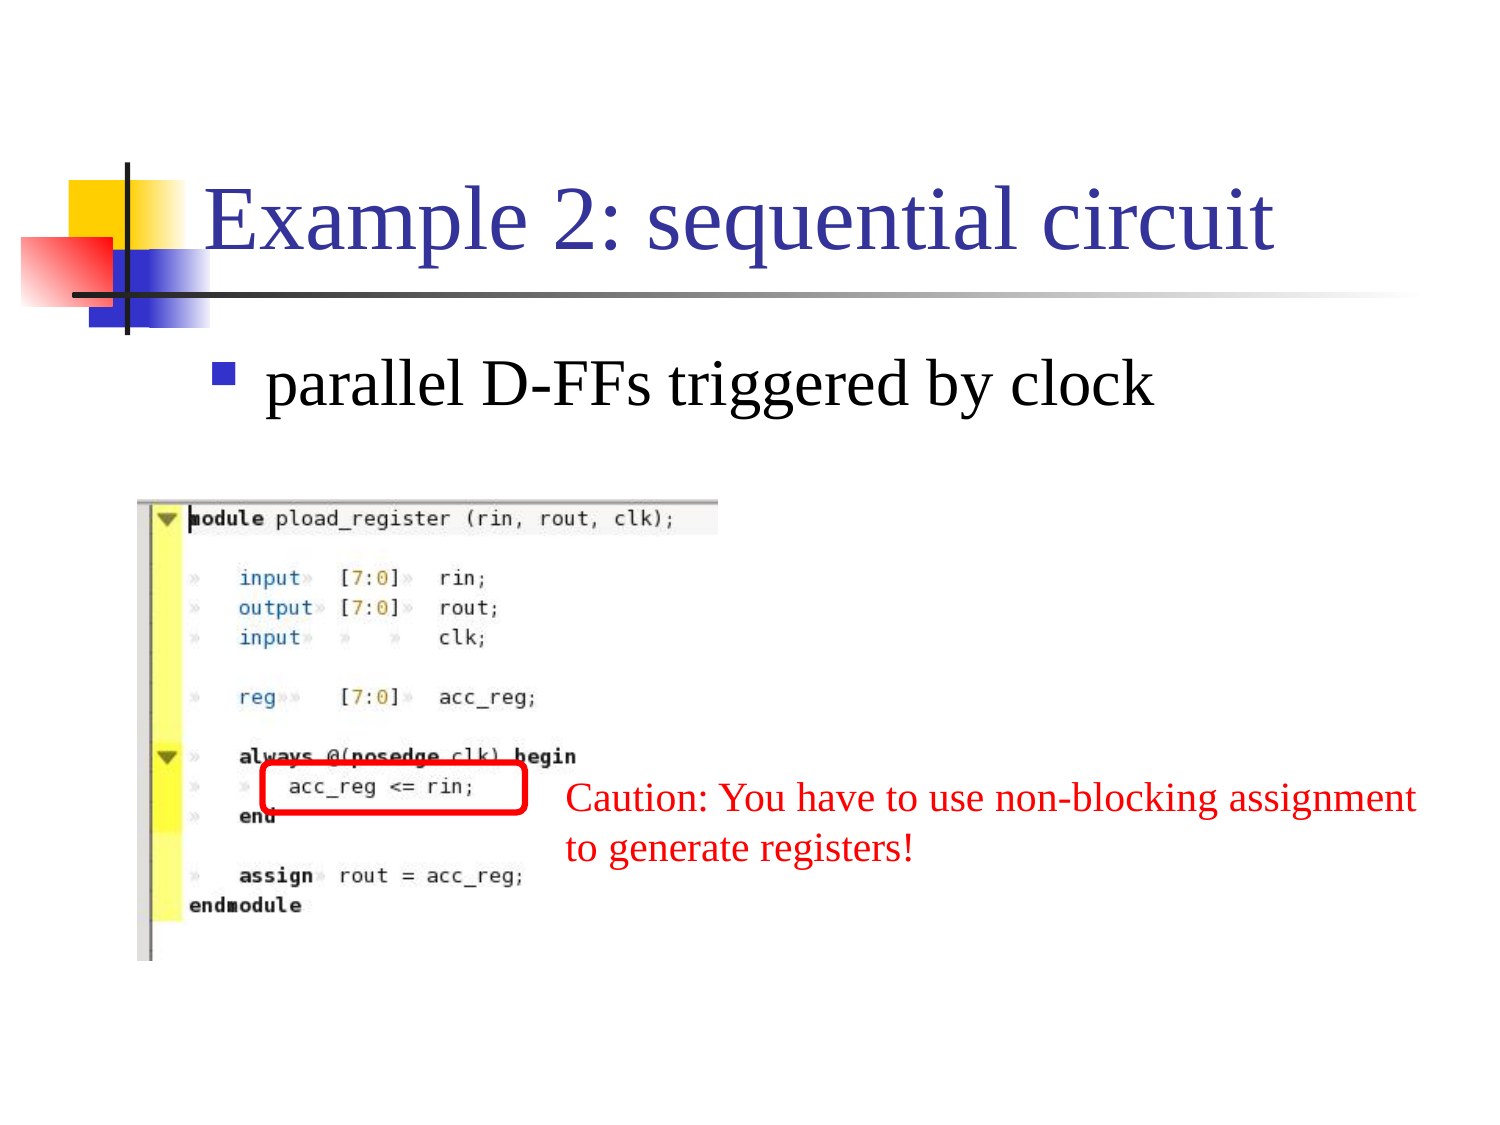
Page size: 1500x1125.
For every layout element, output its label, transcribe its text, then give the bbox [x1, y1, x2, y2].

text_box Caution: You have to use non-blocking assignment to generate registers! [718, 762, 1433, 878]
picture [137, 499, 718, 961]
title Example 2: sequential circuit [188, 35, 1468, 275]
list parallel D-FFs triggered by clock [193, 331, 1469, 438]
